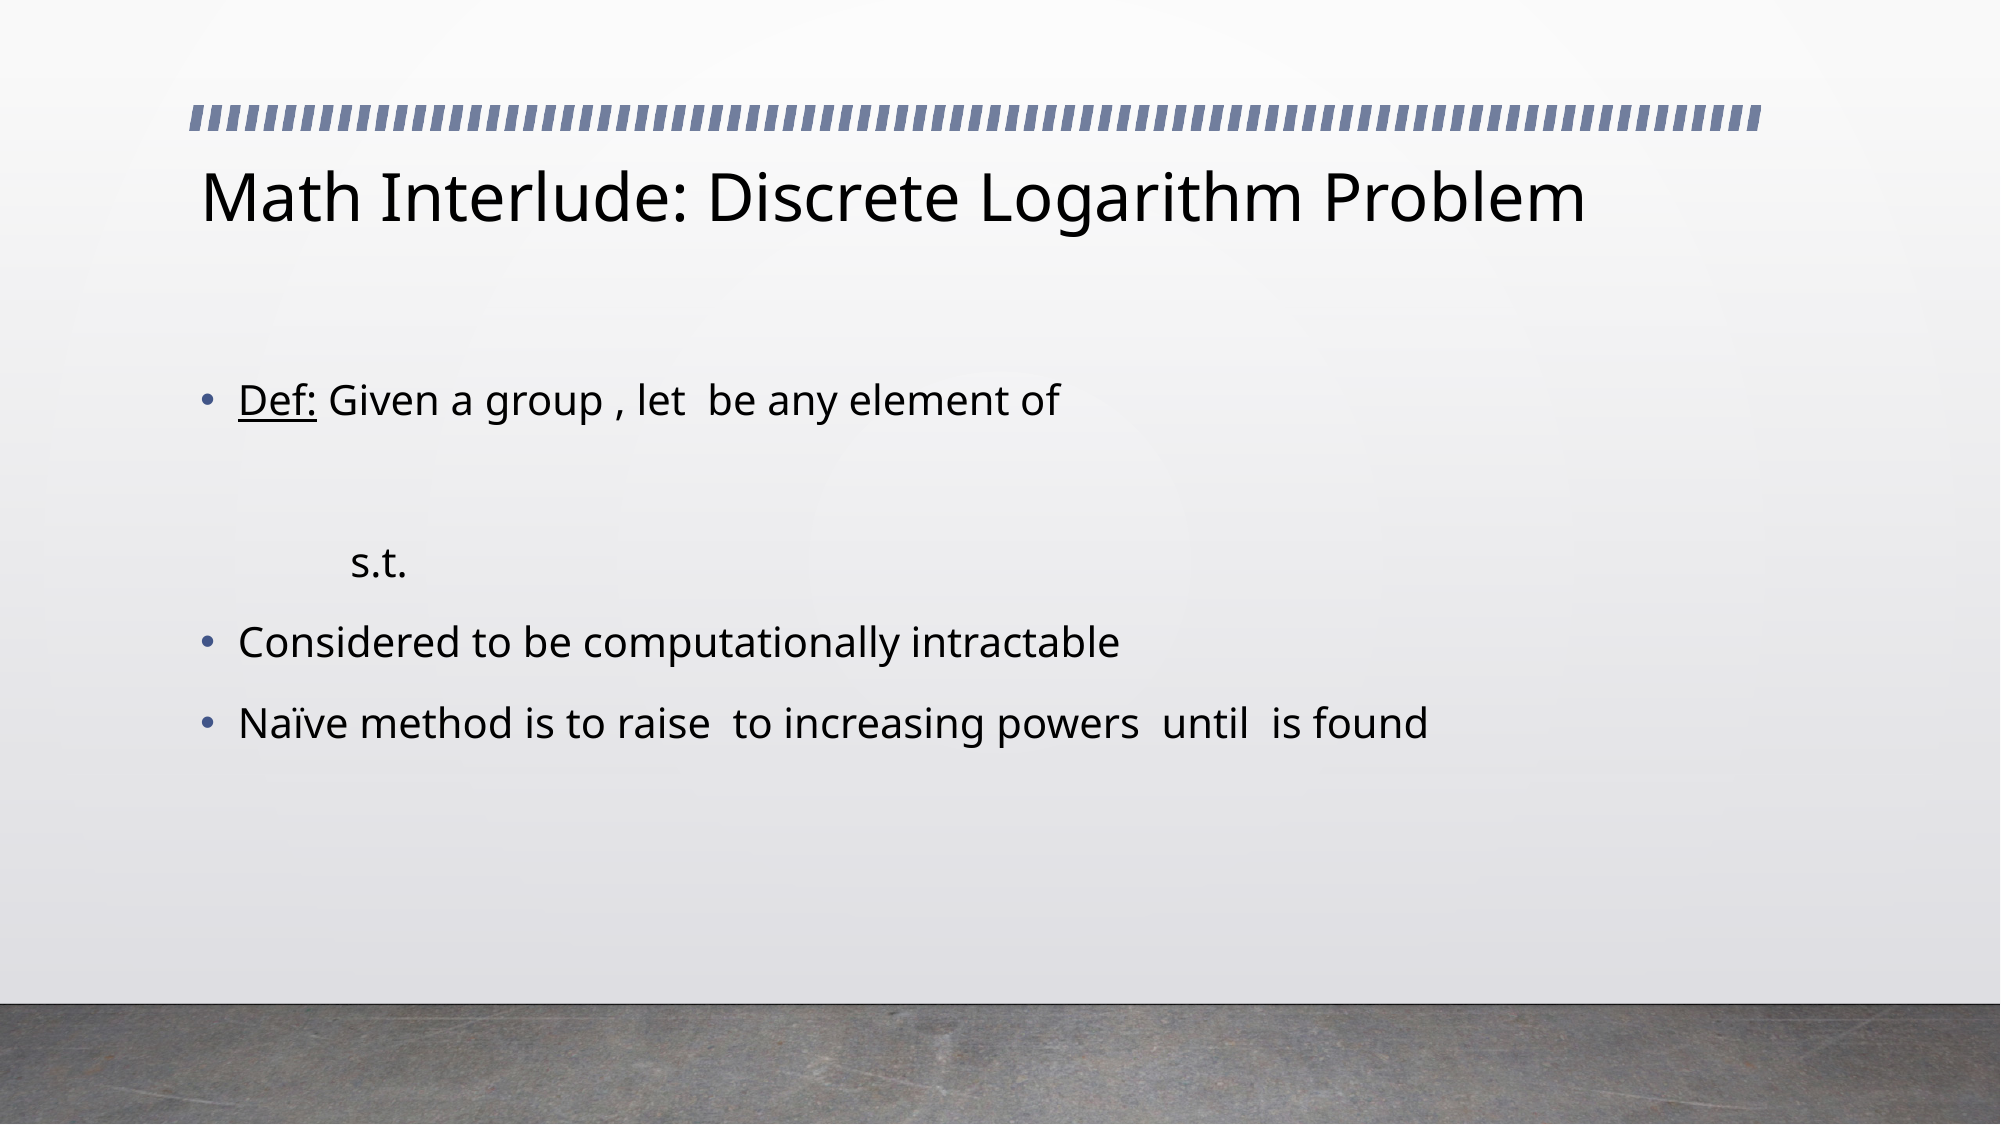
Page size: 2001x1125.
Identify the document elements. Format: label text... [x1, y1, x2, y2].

title Math Interlude: Discrete Logarithm Problem [185, 156, 1761, 329]
picture [0, 1004, 2000, 1124]
